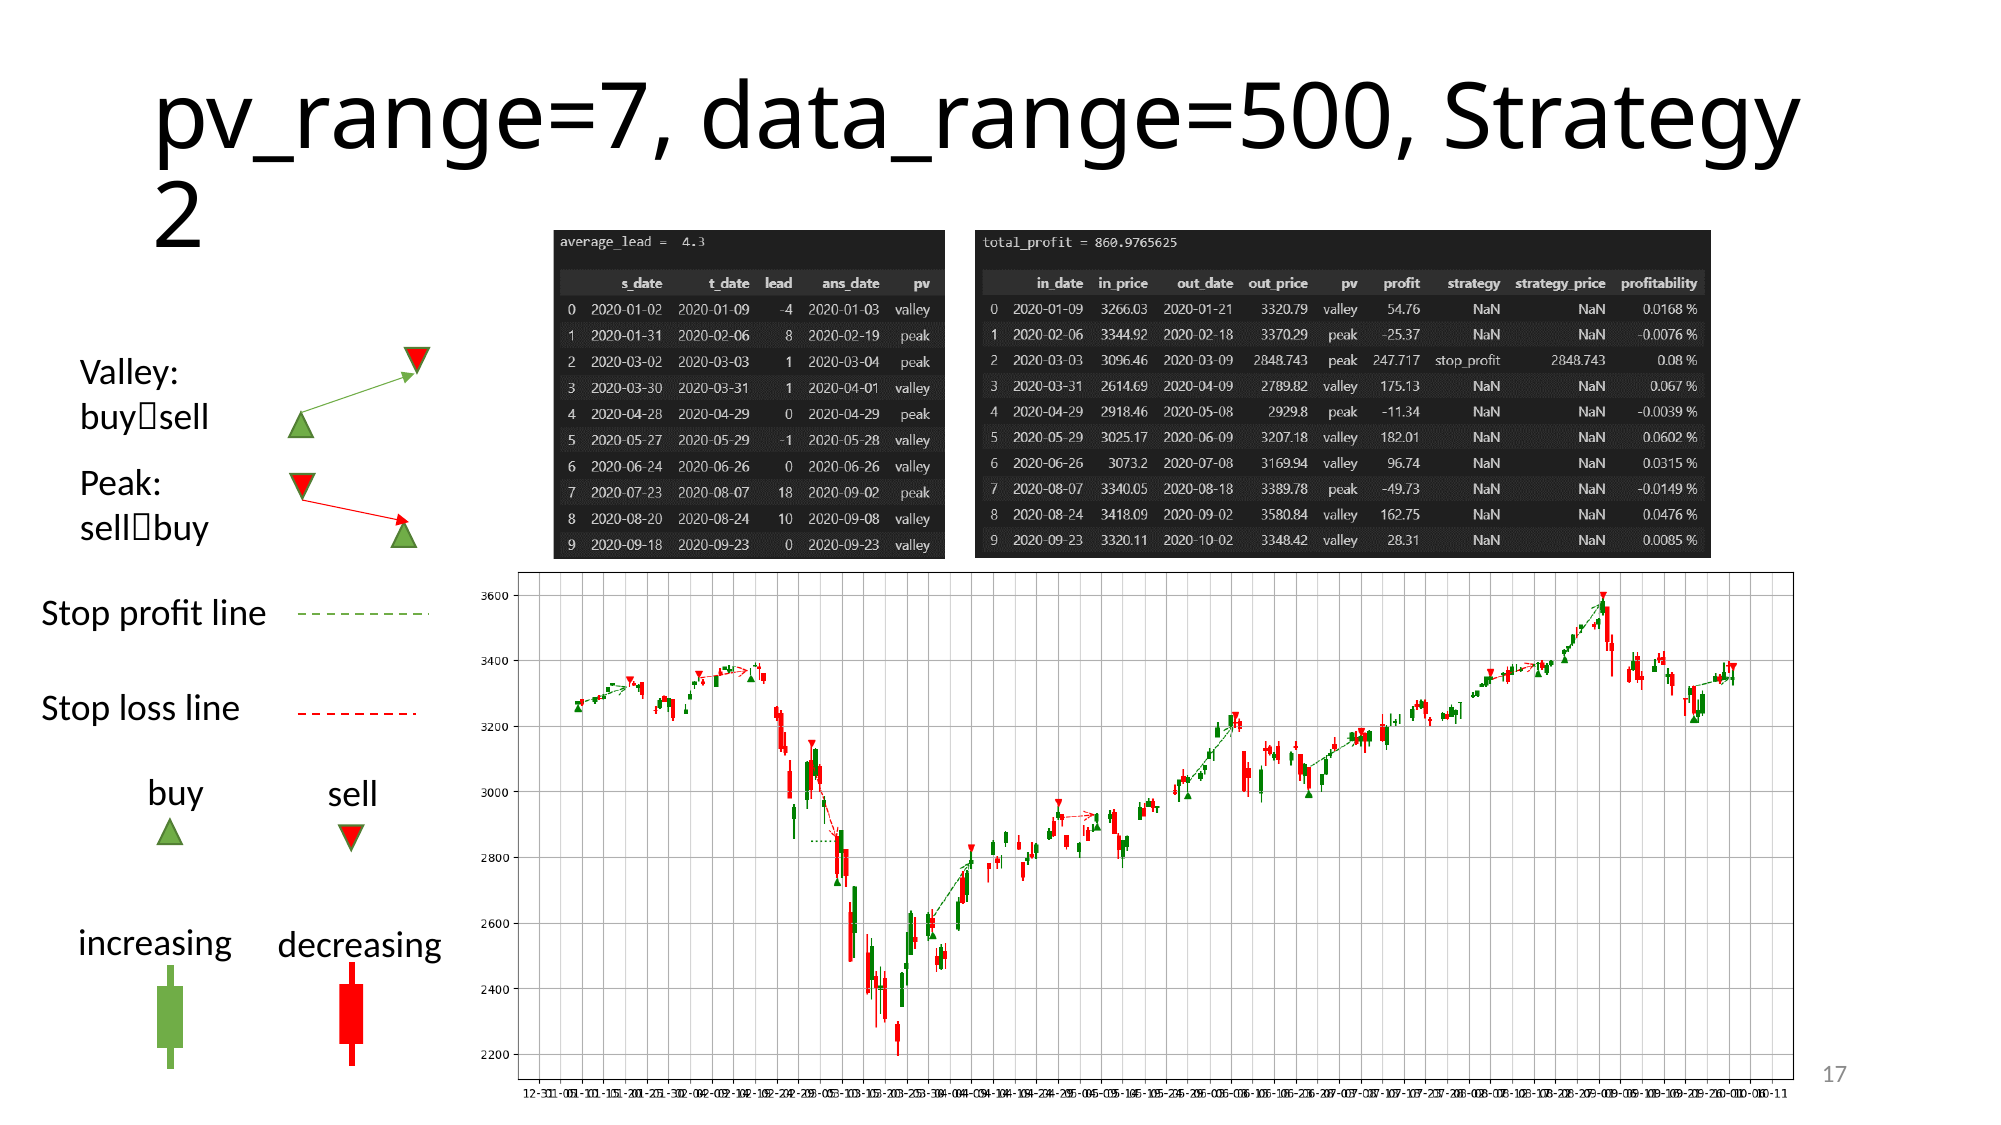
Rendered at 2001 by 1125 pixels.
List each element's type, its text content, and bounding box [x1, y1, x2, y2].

text_box Stop loss line [26, 675, 277, 736]
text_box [302, 499, 409, 523]
text_box [403, 346, 431, 375]
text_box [300, 373, 415, 413]
picture [472, 564, 1800, 1107]
text_box [288, 472, 316, 501]
text_box [390, 524, 418, 548]
text_box decreasing [262, 912, 467, 973]
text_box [157, 965, 182, 1069]
text_box [156, 821, 184, 846]
slide_number 17 [1800, 1042, 1863, 1103]
picture [975, 230, 1711, 558]
text_box [287, 412, 315, 439]
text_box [339, 962, 364, 1067]
picture [553, 230, 945, 559]
text_box sell [312, 761, 432, 822]
title pv_range=7, data_range=500, Strategy 2 [137, 59, 1863, 278]
text_box buy [132, 760, 252, 821]
text_box increasing [63, 910, 290, 971]
text_box Peak: sellbuy [65, 450, 245, 556]
text_box Stop profit line [26, 580, 289, 641]
text_box [337, 824, 365, 853]
text_box Valley: buysell [65, 339, 277, 444]
